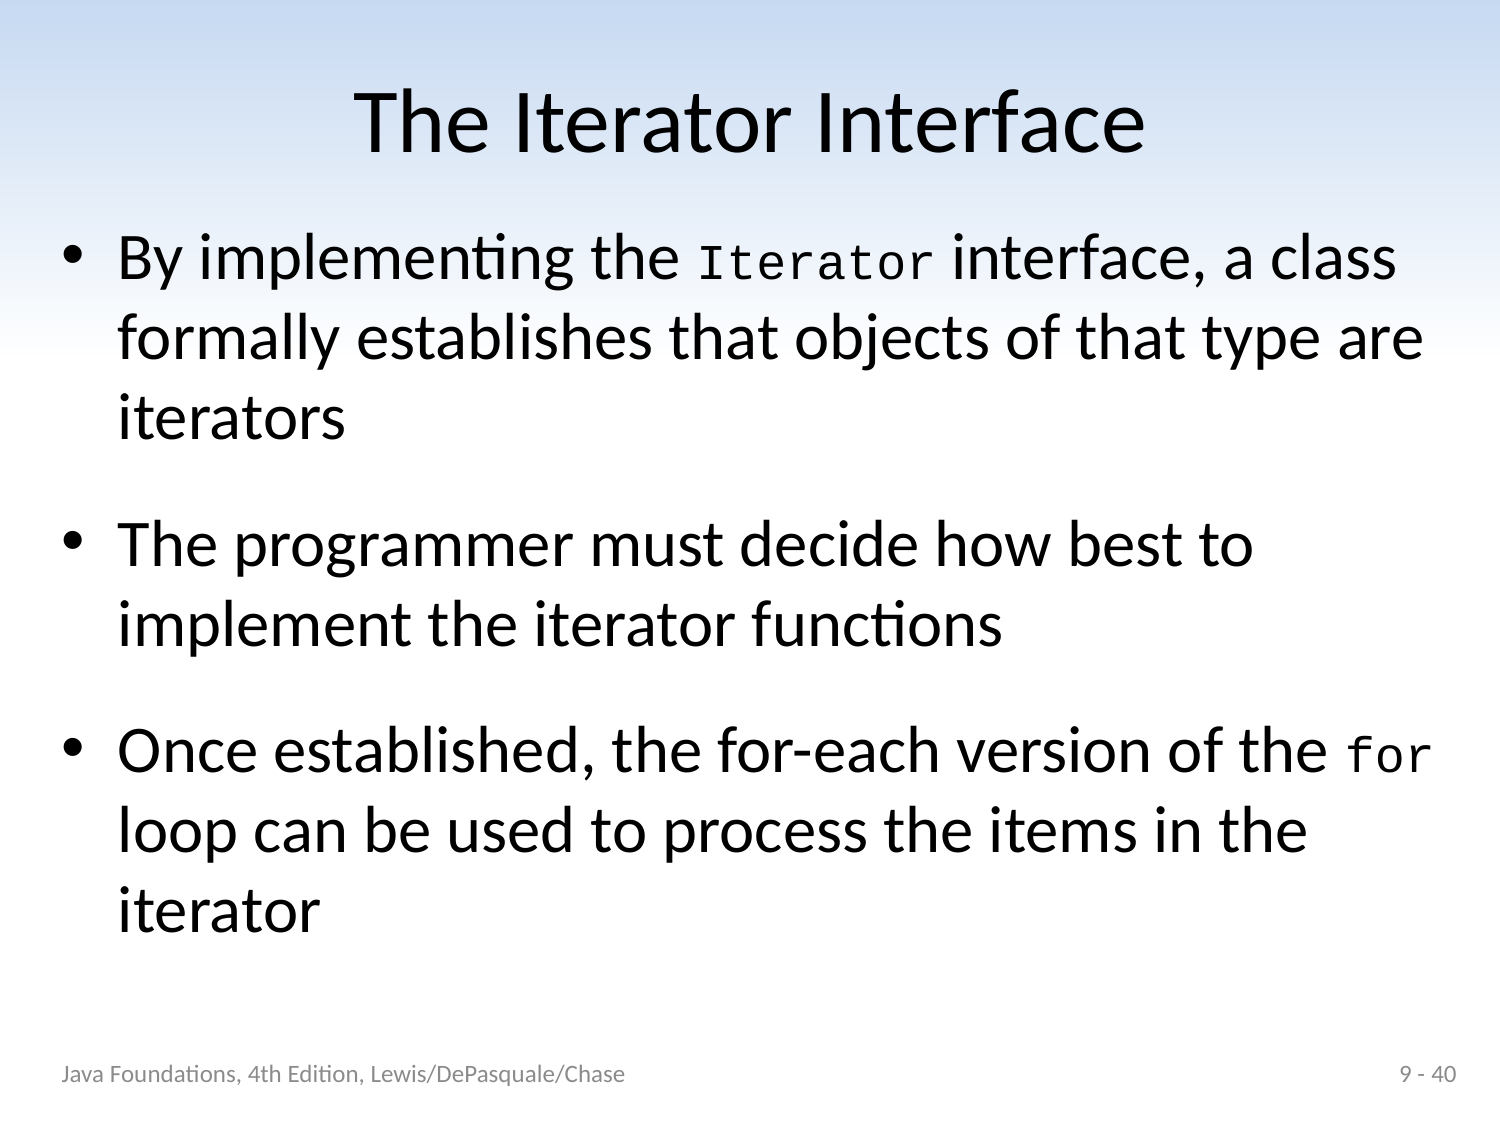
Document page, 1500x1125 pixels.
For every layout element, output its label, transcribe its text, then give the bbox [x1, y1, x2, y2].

list By implementing the Iterator interface, a class formally establishes that objects of that type are iterators The programmer must decide how best to implement the iterator functions Once established, the for-each version of the for loop can be used to process the items in the iterator [46, 205, 1473, 1043]
title The Iterator Interface [28, 45, 1473, 186]
slide_number 9 - 40 [1122, 1042, 1472, 1103]
footer Java Foundations, 4th Edition, Lewis/DePasquale/Chase [46, 1042, 1122, 1103]
